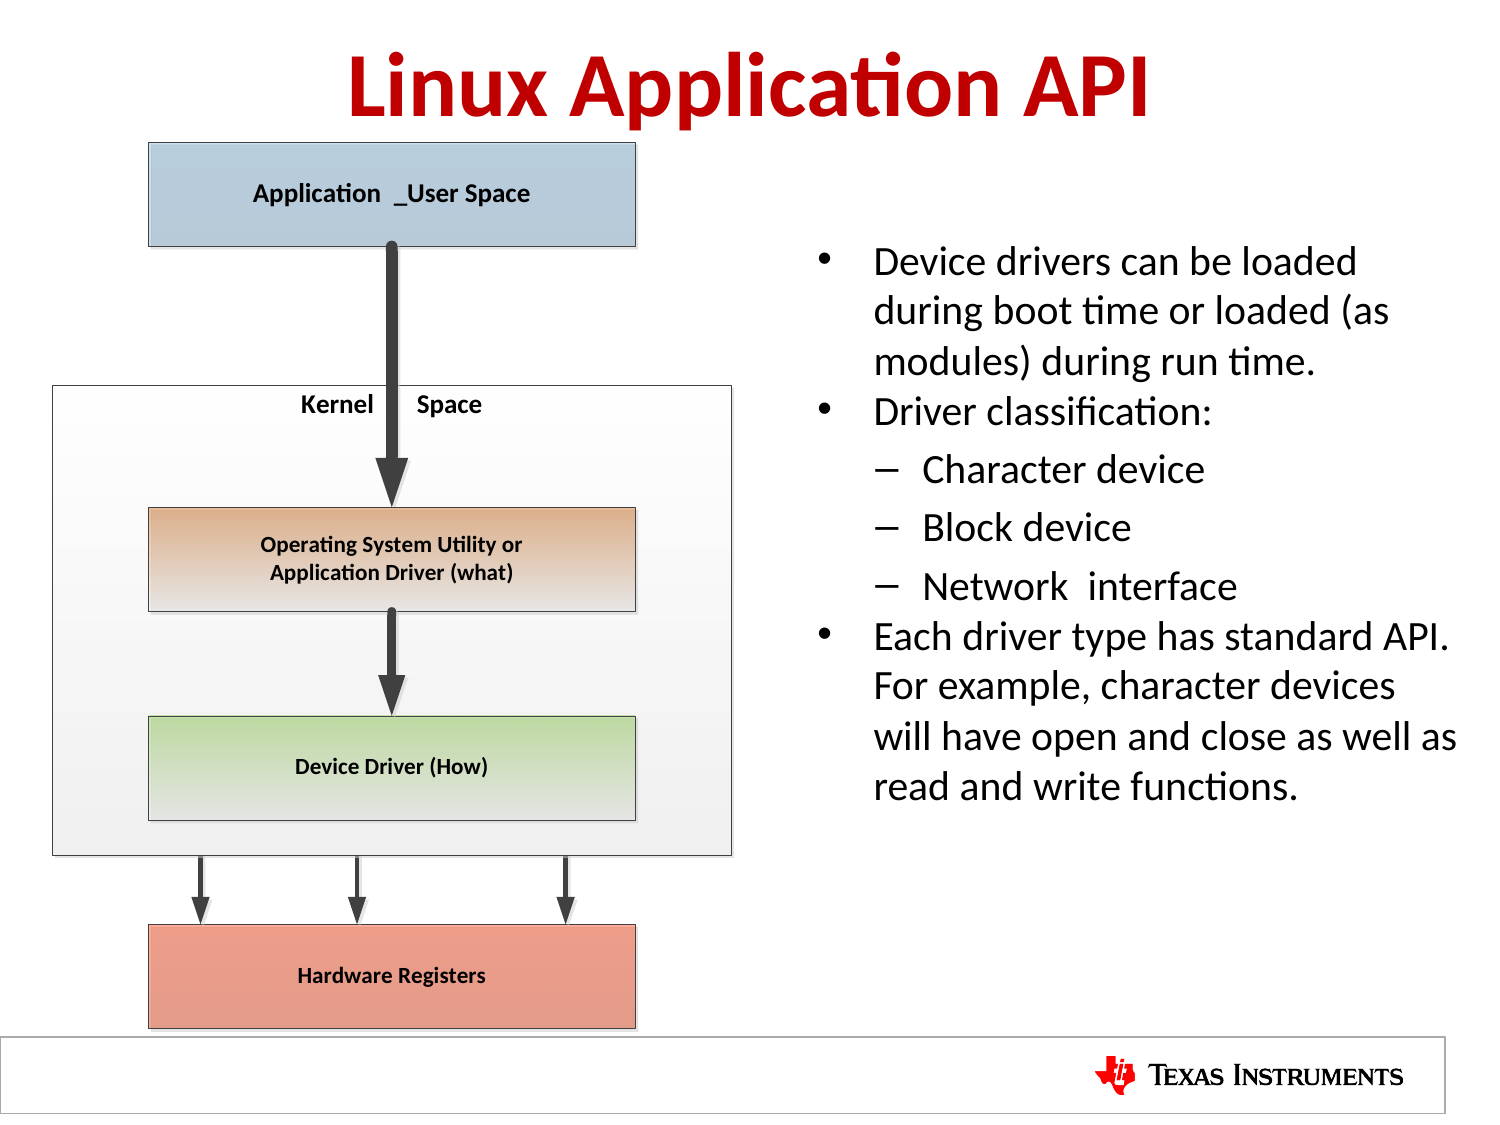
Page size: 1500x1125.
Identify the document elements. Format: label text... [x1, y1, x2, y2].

title Linux Application API [74, 26, 1426, 133]
picture [1095, 1056, 1403, 1095]
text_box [49, 139, 737, 1035]
text_box Device drivers can be loaded during boot time or loaded (as modules) during run time. Driver classification: Character device Block device Network interface Each driver type has standard API. For example, character devices will have open and close as well as read and write functions. [802, 225, 1473, 861]
